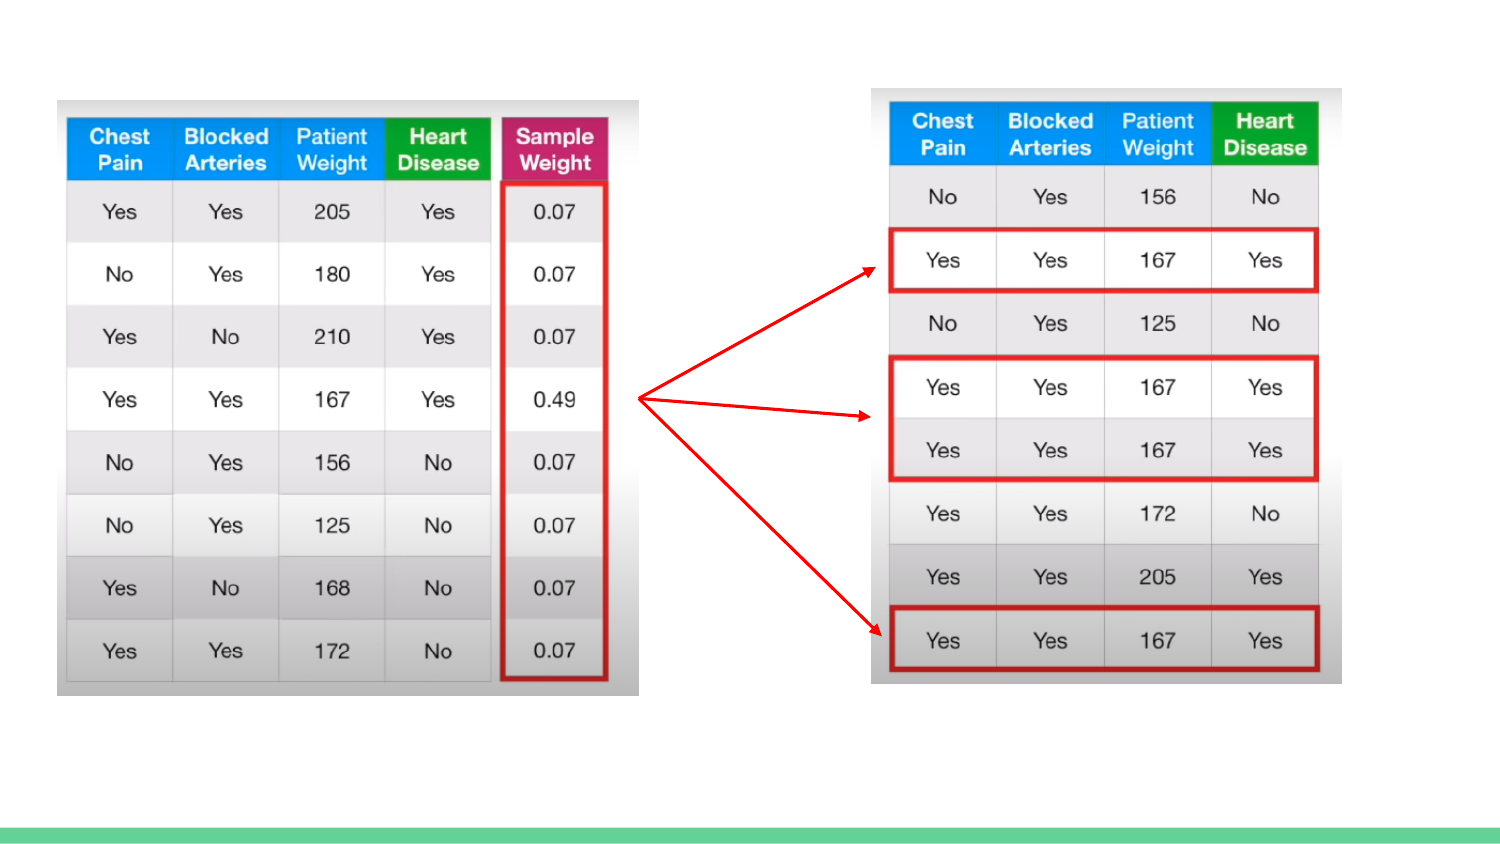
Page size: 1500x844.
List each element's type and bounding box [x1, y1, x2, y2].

text_box [638, 398, 872, 418]
text_box [638, 266, 877, 396]
text_box [638, 398, 883, 637]
picture [56, 100, 640, 697]
picture [871, 88, 1342, 685]
